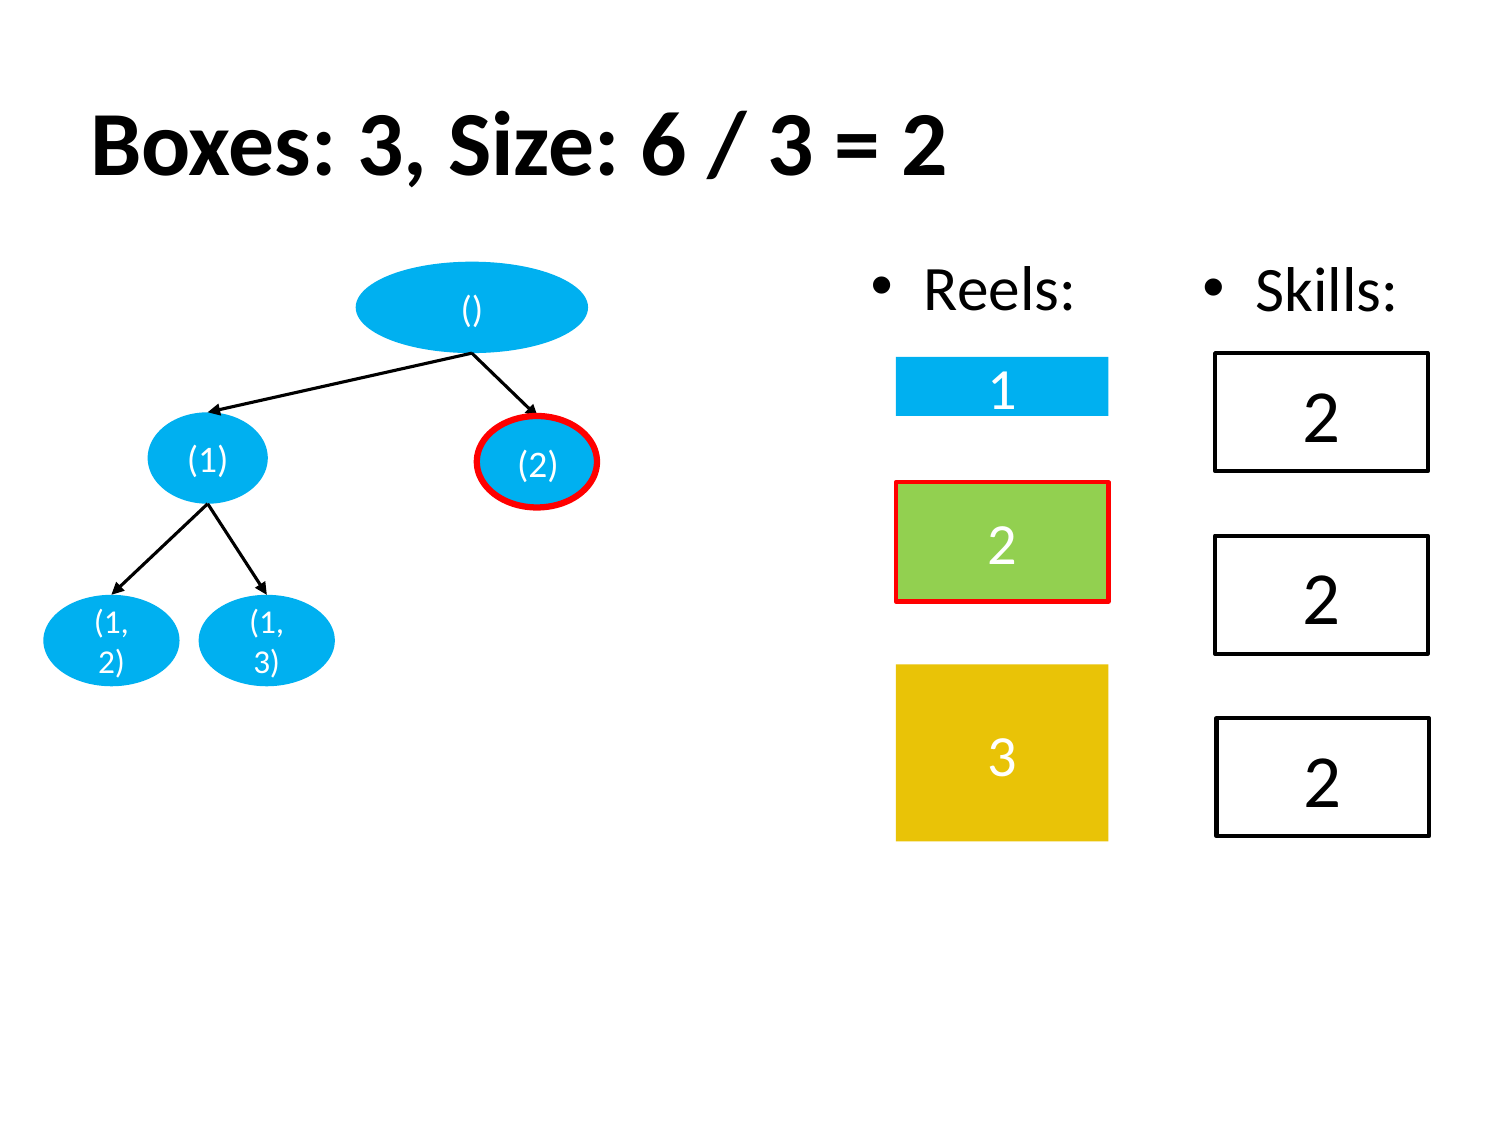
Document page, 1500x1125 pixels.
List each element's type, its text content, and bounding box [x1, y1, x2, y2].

text_box Reels: [855, 239, 1116, 331]
text_box 2 [1214, 716, 1431, 838]
text_box (1) [145, 410, 270, 502]
text_box 2 [1213, 351, 1430, 473]
text_box Skills: [1187, 240, 1447, 333]
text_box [111, 503, 206, 596]
text_box 1 [894, 355, 1111, 418]
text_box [471, 352, 539, 418]
text_box (1, 2) [41, 592, 182, 689]
text_box 2 [1213, 534, 1430, 656]
text_box (1, 3) [196, 592, 337, 689]
title Boxes: 3, Size: 6 / 3 = 2 [75, 45, 1425, 233]
text_box () [353, 259, 591, 351]
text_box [207, 352, 470, 413]
text_box [894, 480, 1111, 604]
text_box [474, 414, 600, 510]
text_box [207, 503, 268, 596]
text_box 3 [894, 662, 1111, 844]
